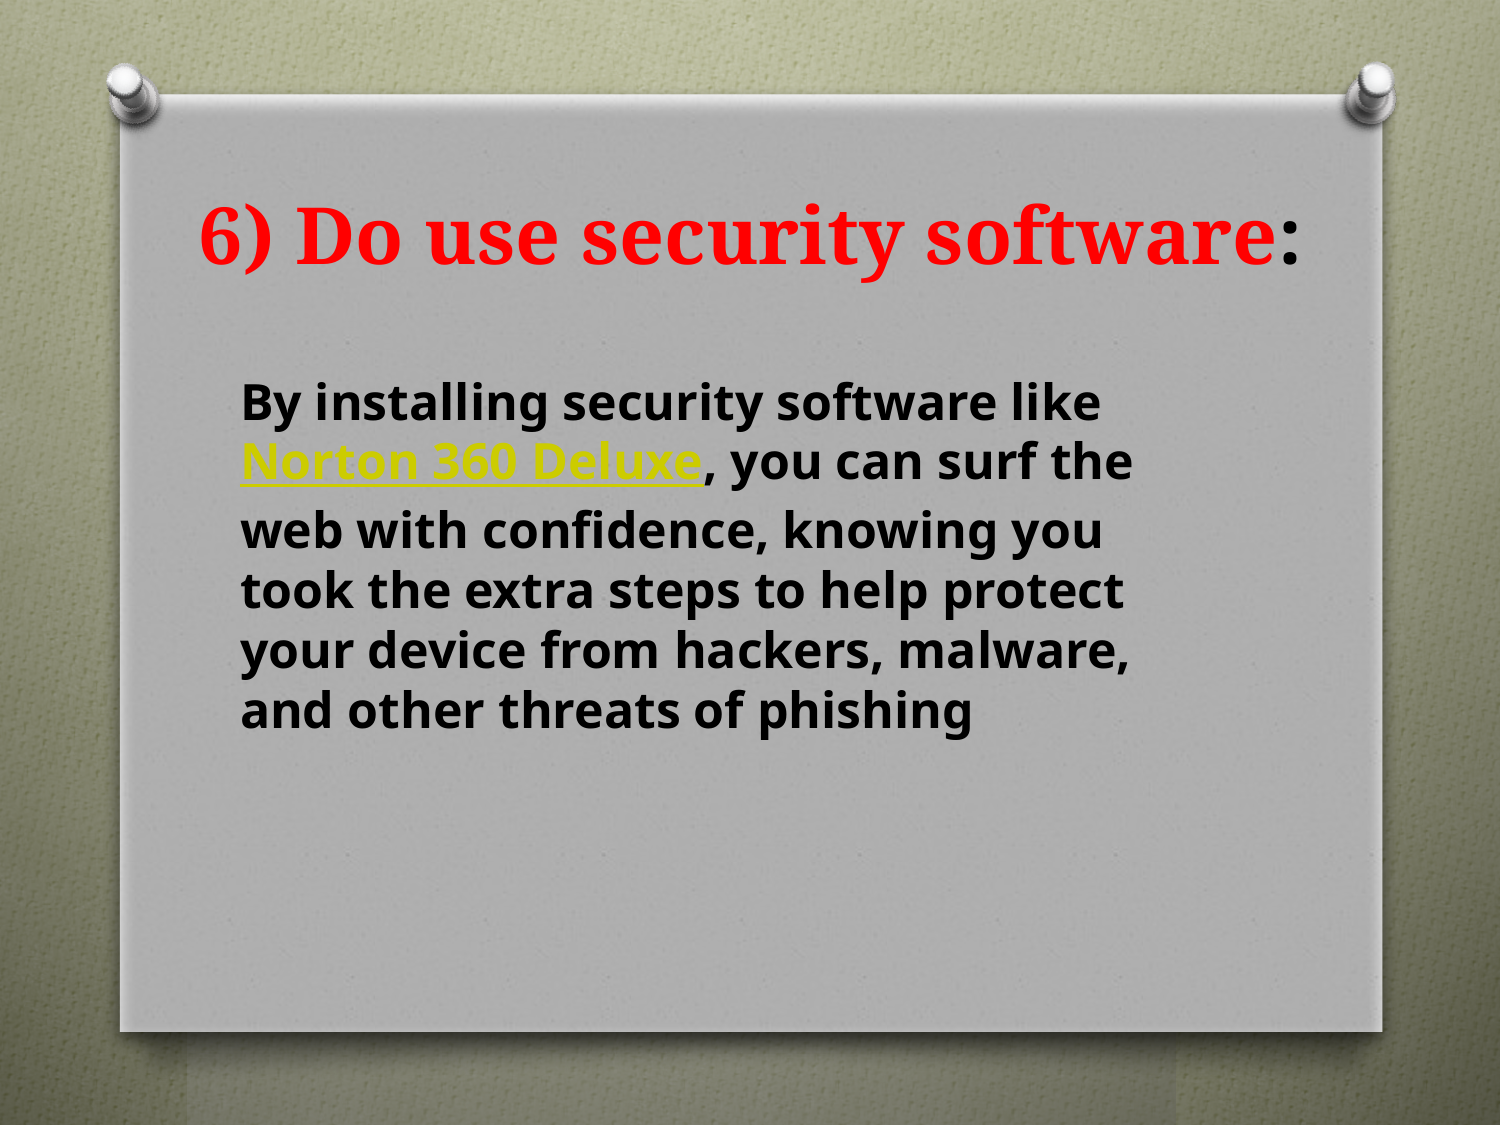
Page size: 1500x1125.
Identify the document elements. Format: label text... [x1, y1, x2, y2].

title 6) Do use security software: [179, 134, 1323, 332]
picture [1317, 35, 1439, 156]
picture [75, 29, 198, 153]
list By installing security software like Norton 360 Deluxe, you can surf the web with confidence, knowing you took the extra steps to help protect your device from hackers, malware, and other threats of phishing [225, 362, 1242, 954]
